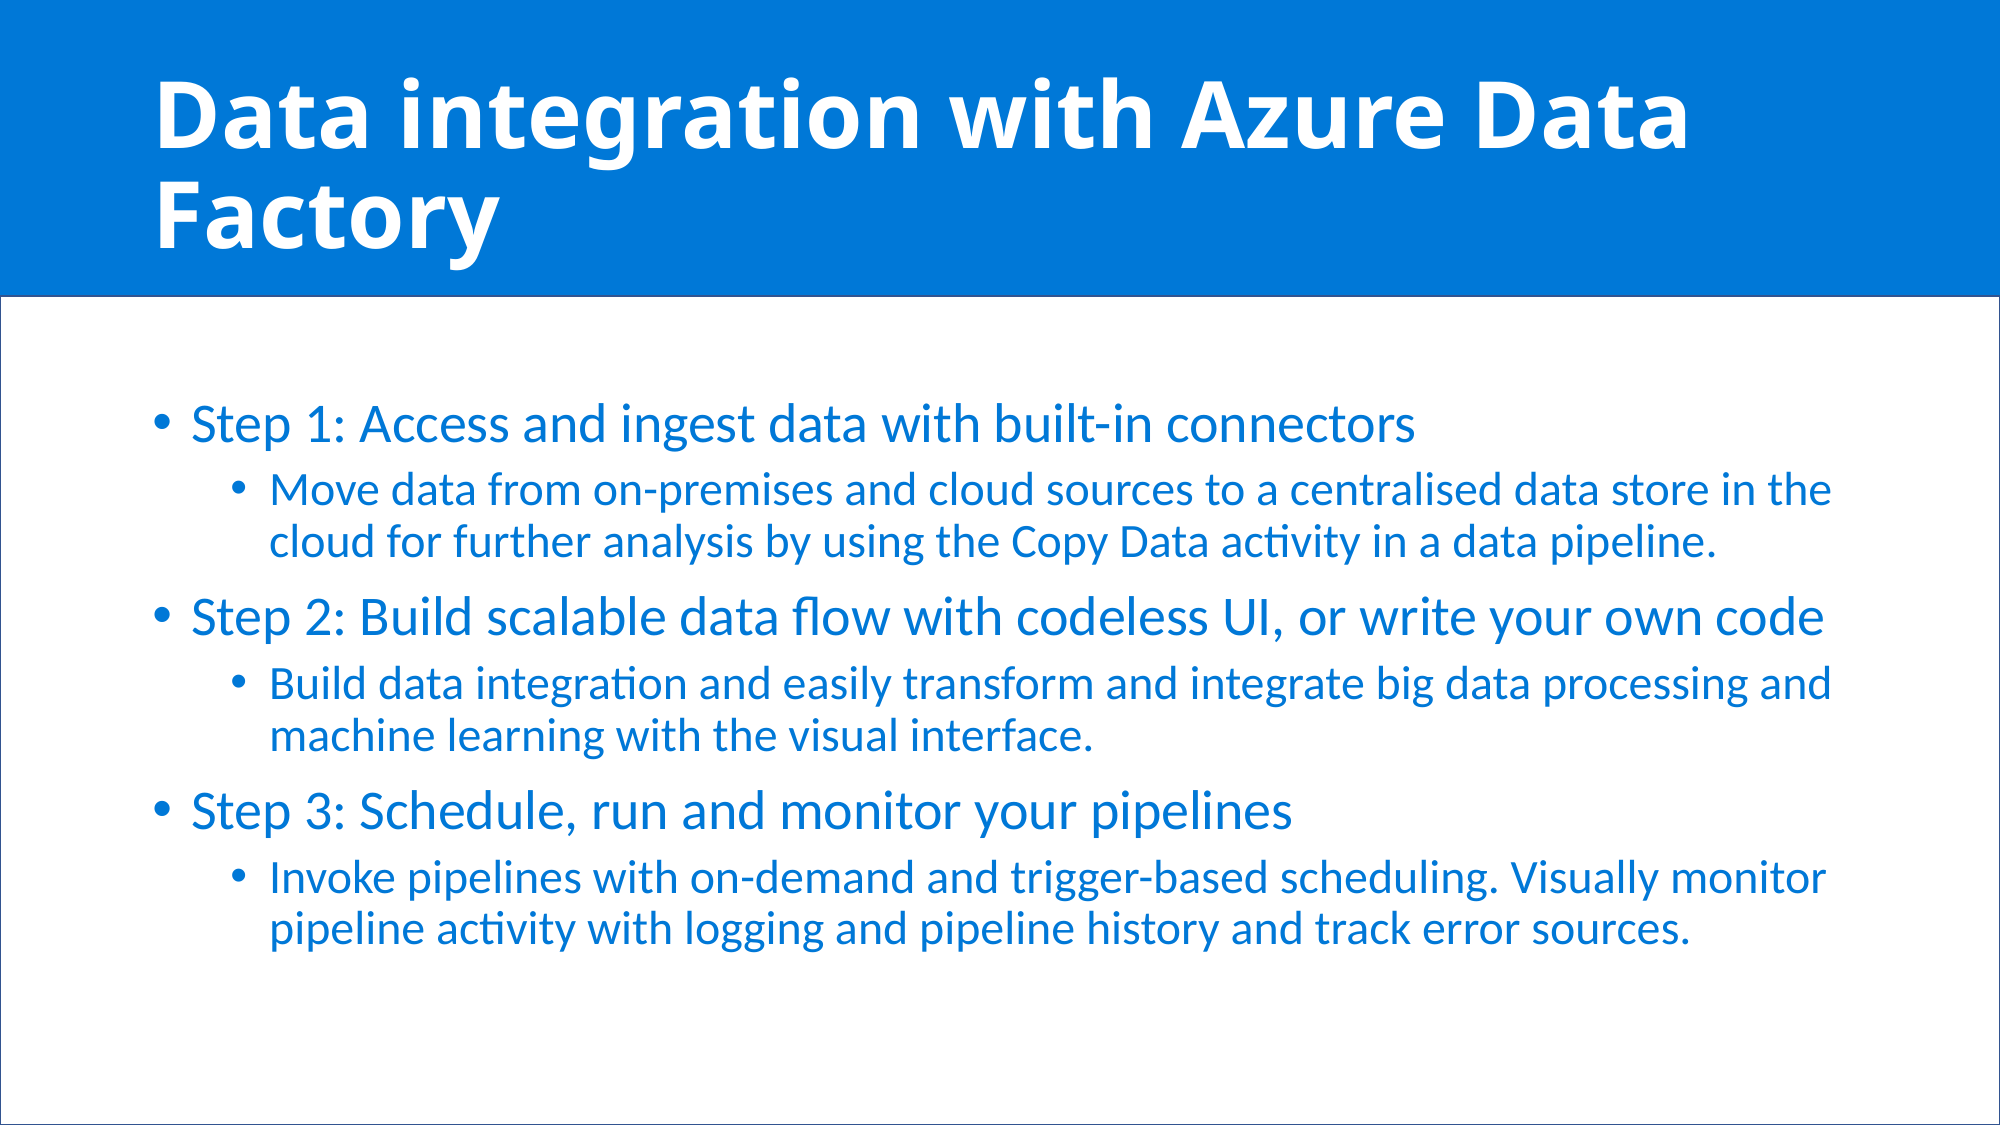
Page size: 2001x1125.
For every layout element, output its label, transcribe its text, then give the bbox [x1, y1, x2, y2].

list Step 1: Access and ingest data with built-in connectors Move data from on-premises and cloud sources to a centralised data store in the cloud for further analysis by using the Copy Data activity in a data pipeline. Step 2: Build scalable data flow with codeless UI, or write your own code Build data integration and easily transform and integrate big data processing and machine learning with the visual interface. Step 3: Schedule, run and monitor your pipelines Invoke pipelines with on-demand and trigger-based scheduling. Visually monitor pipeline activity with logging and pipeline history and track error sources. [137, 299, 1863, 1014]
title Data integration with Azure Data Factory [137, 59, 1863, 278]
text_box [0, 295, 2000, 1125]
